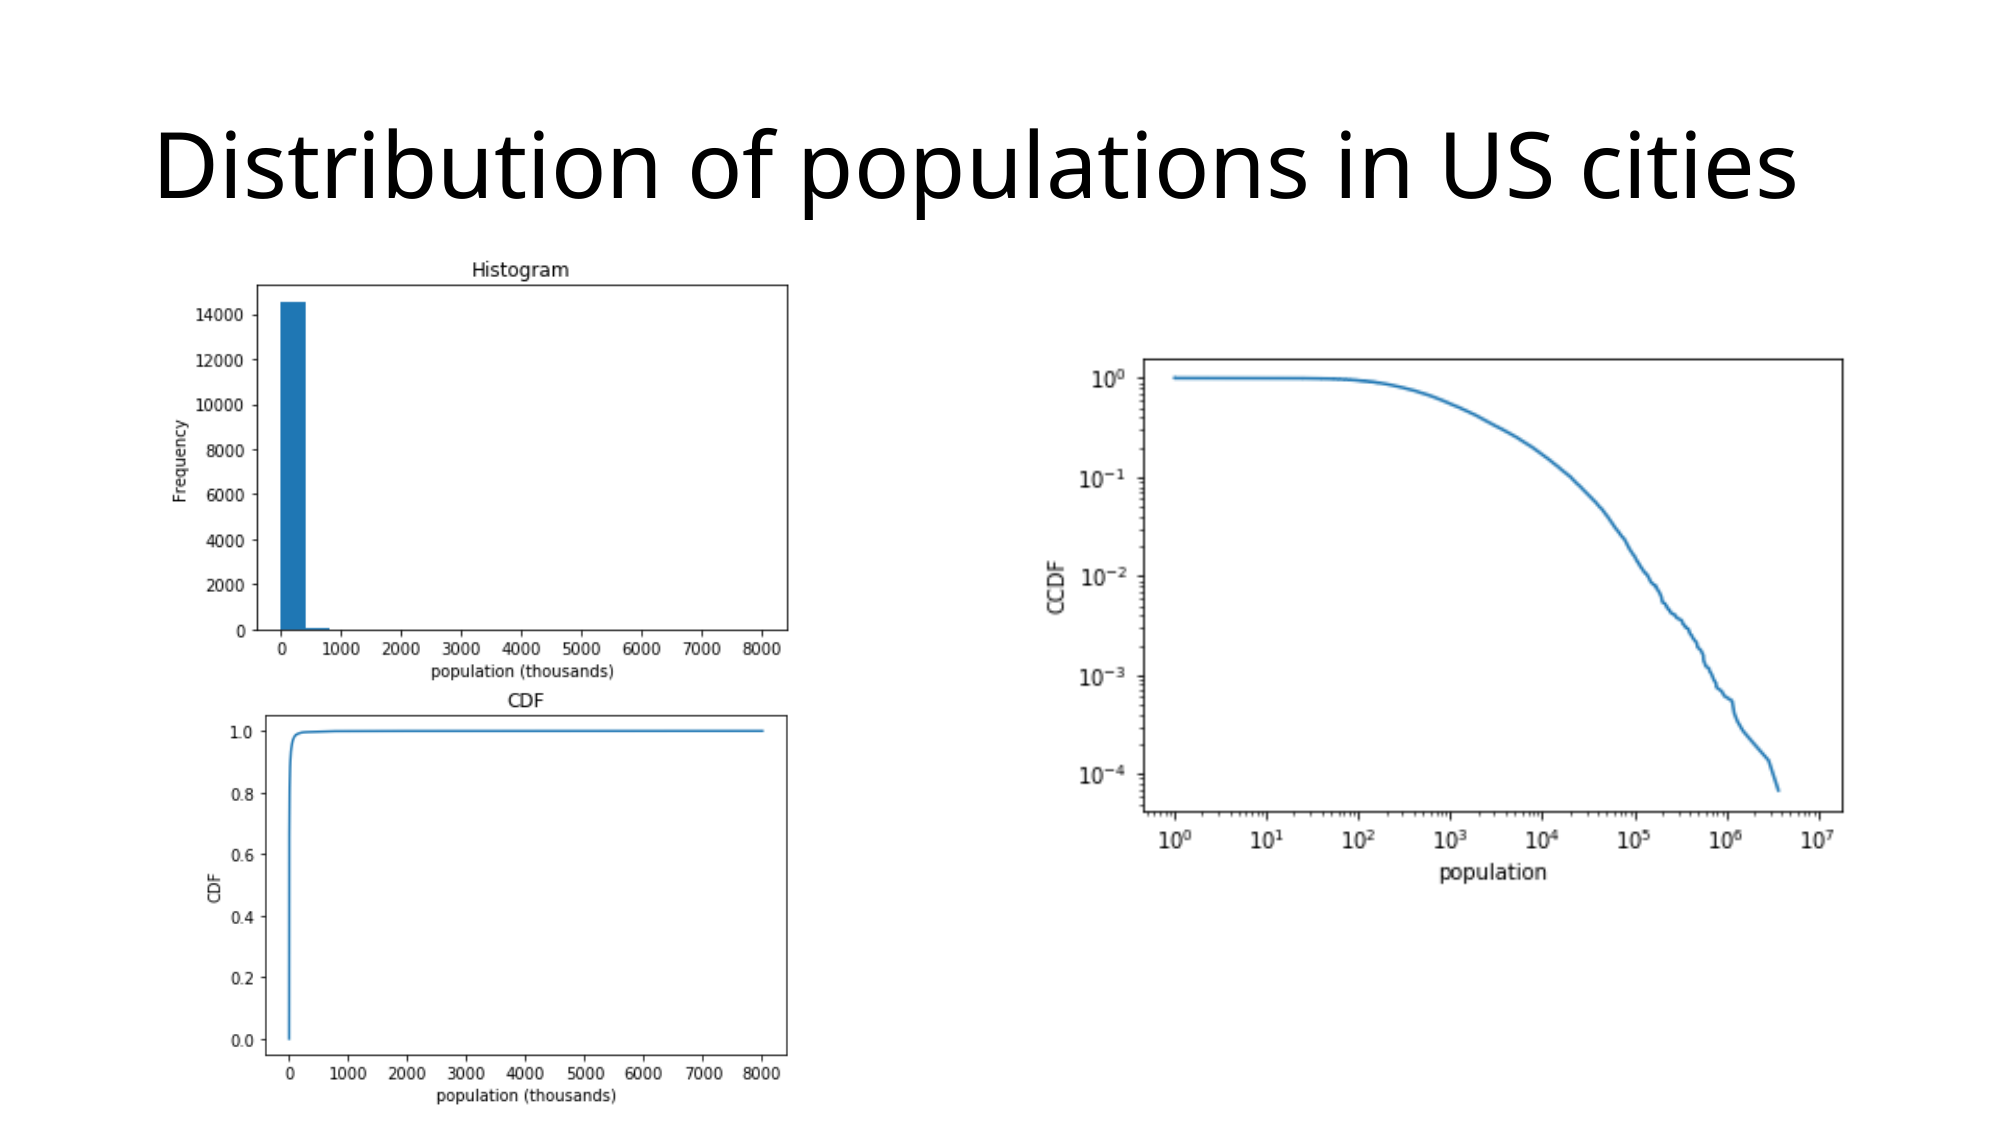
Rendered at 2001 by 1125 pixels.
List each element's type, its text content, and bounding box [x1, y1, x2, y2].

title Distribution of populations in US cities [137, 59, 1863, 278]
picture [1033, 336, 1863, 899]
picture [162, 250, 803, 1114]
